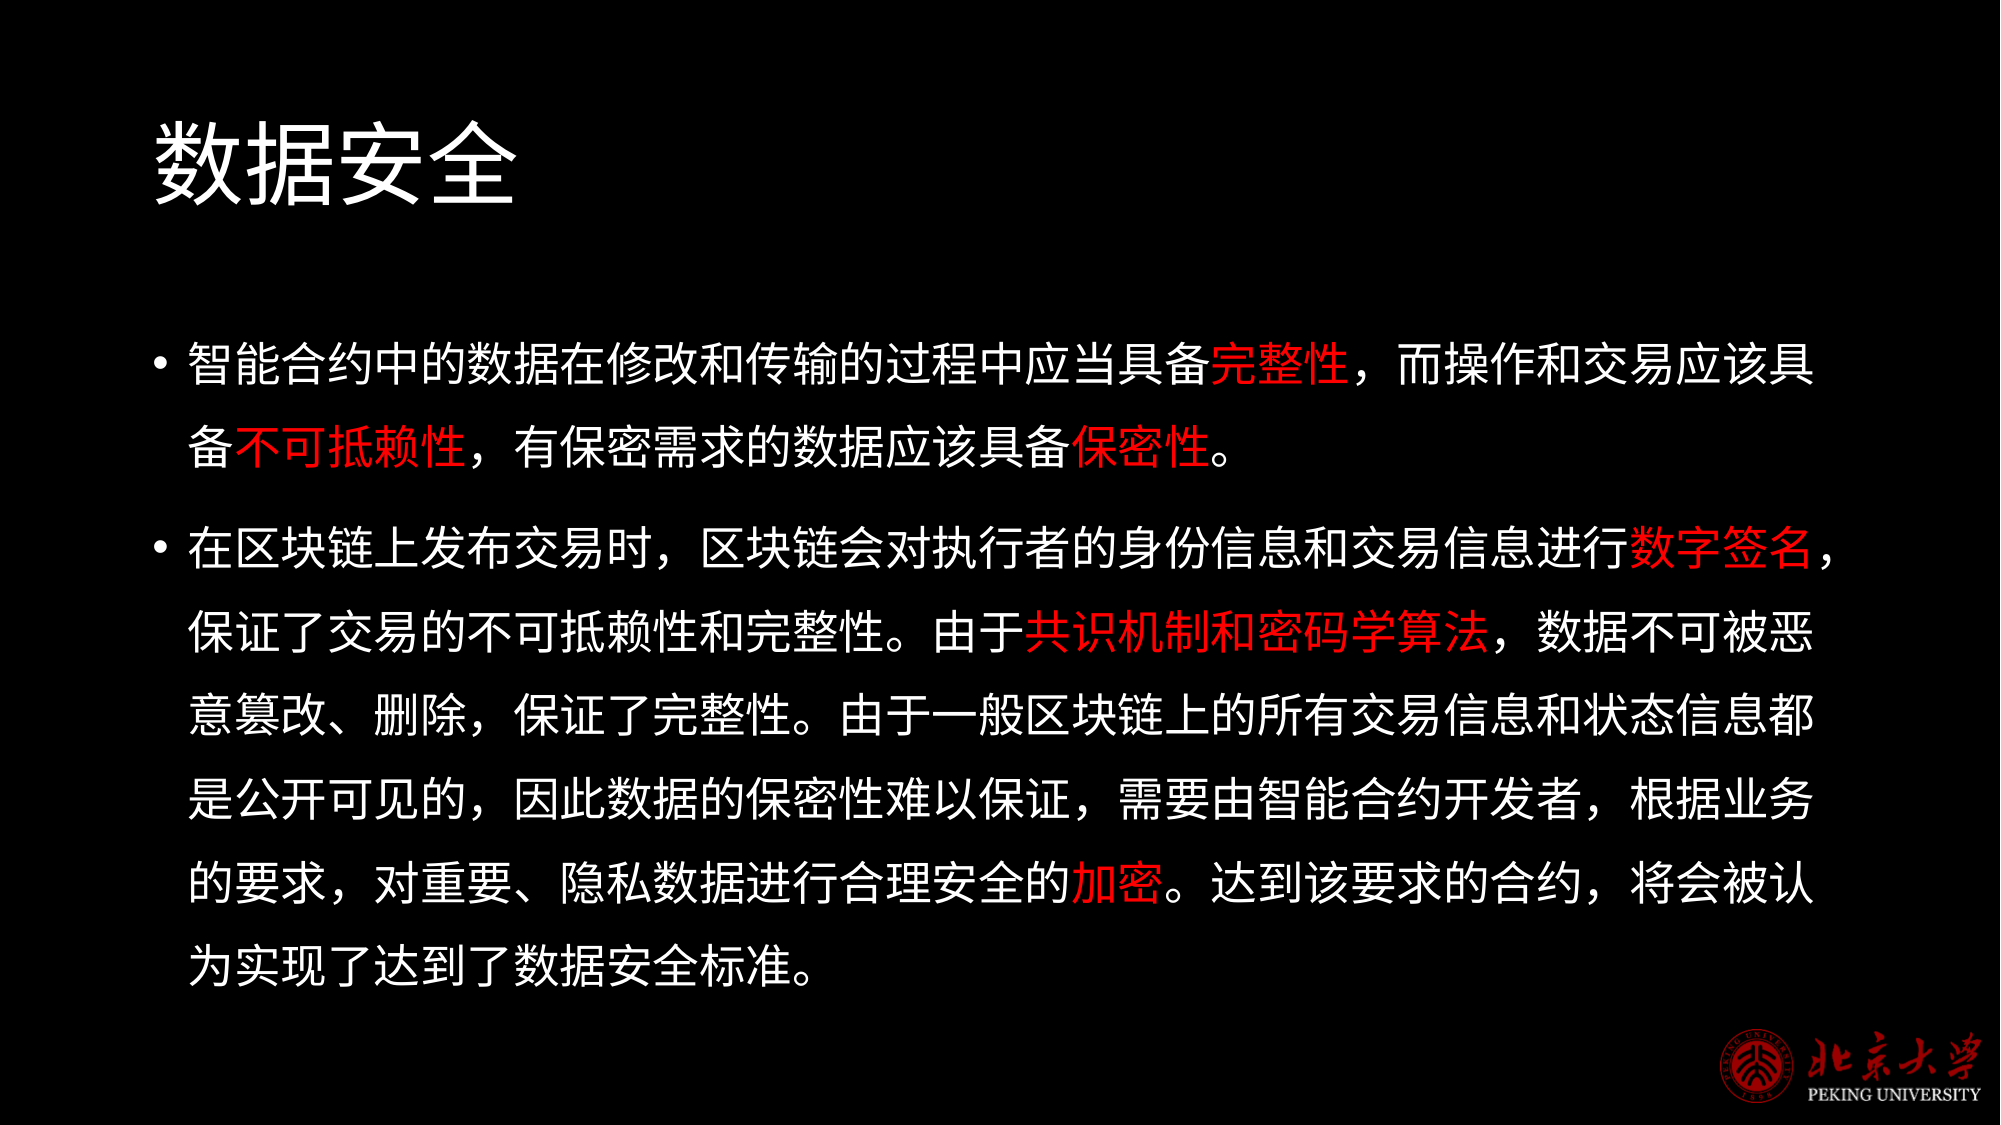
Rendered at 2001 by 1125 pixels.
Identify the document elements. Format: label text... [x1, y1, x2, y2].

list 智能合约中的数据在修改和传输的过程中应当具备完整性，而操作和交易应该具备不可抵赖性，有保密需求的数据应该具备保密性。 在区块链上发布交易时，区块链会对执行者的身份信息和交易信息进行数字签名，保证了交易的不可抵赖性和完整性。由于共识机制和密码学算法，数据不可被恶意篡改、删除，保证了完整性。由于一般区块链上的所有交易信息和状态信息都是公开可见的，因此数据的保密性难以保证，需要由智能合约开发者，根据业务的要求，对重要、隐私数据进行合理安全的加密。达到该要求的合约，将会被认为实现了达到了数据安全标准。 [137, 299, 1863, 1014]
picture [1720, 1029, 1981, 1103]
title 数据安全 [137, 59, 1863, 278]
